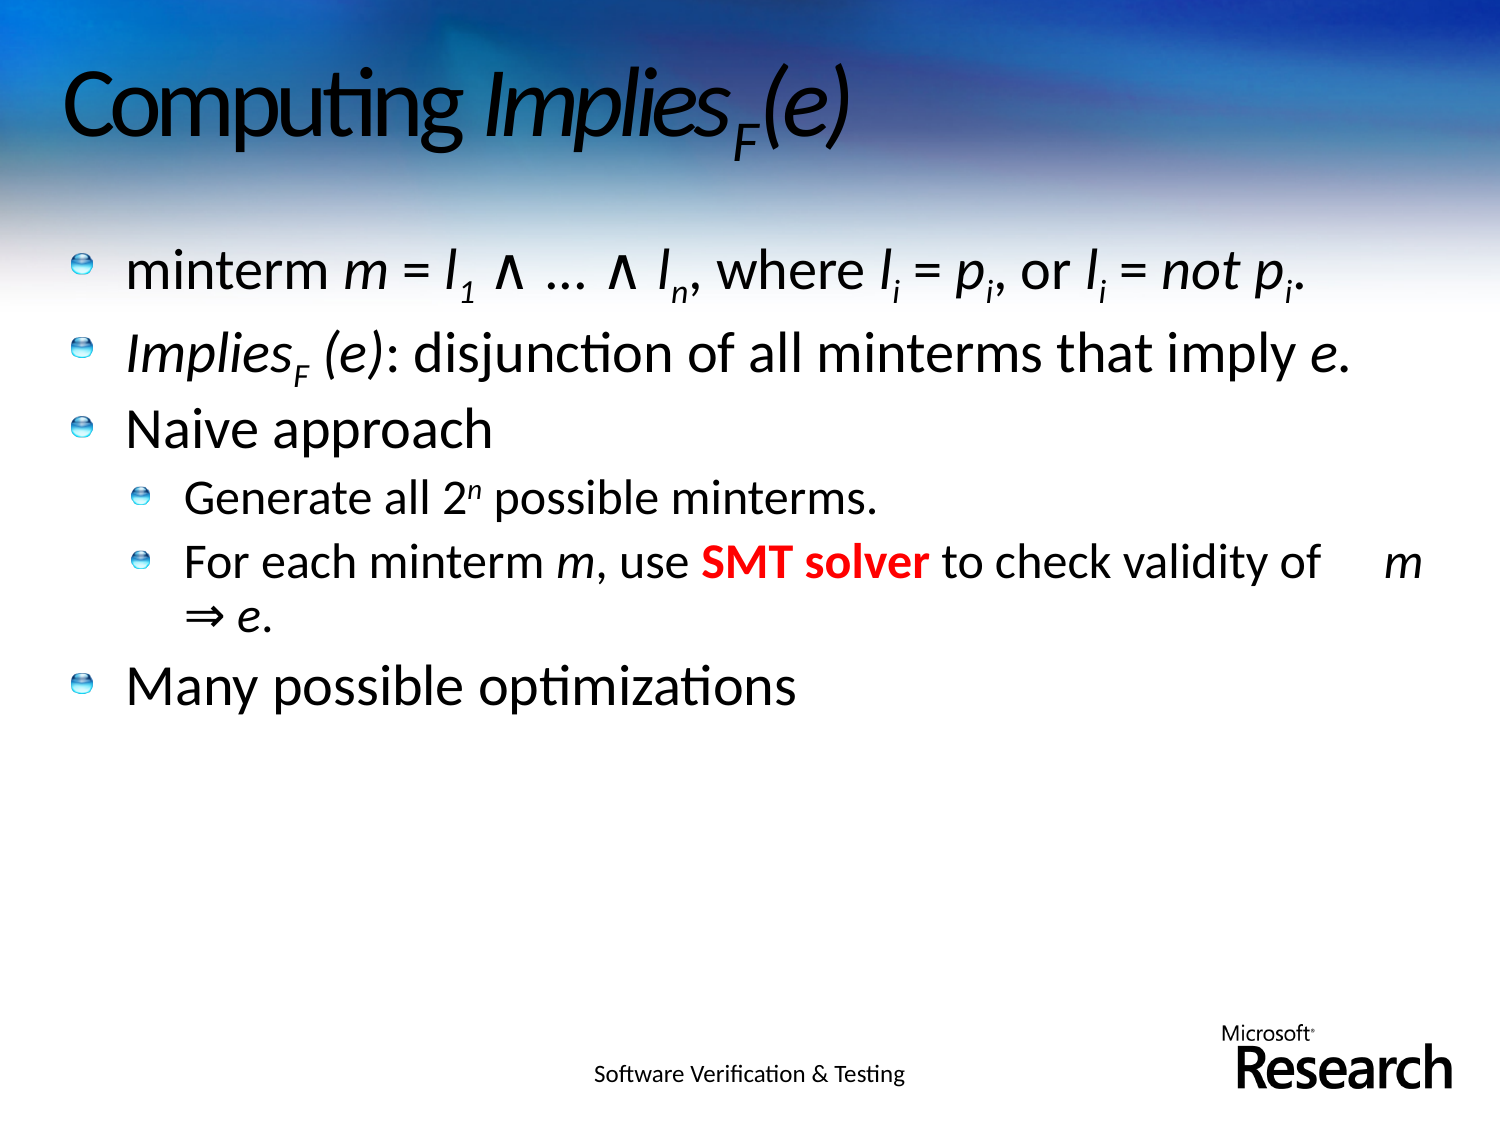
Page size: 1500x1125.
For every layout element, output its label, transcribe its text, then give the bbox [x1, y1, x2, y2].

footer Software Verification & Testing [512, 1042, 988, 1103]
picture [0, 0, 1500, 1125]
title Computing ImpliesF(e) [62, 37, 1438, 148]
list minterm m = l1 ∧ ... ∧ ln, where li = pi, or li = not pi. ImpliesF (e): disjunction of all minterms that imply e. Naive approach Generate all 2n possible minterms. For each minterm m, use SMT solver to check validity of m ⇒ e. Many possible optimizations [62, 231, 1438, 717]
